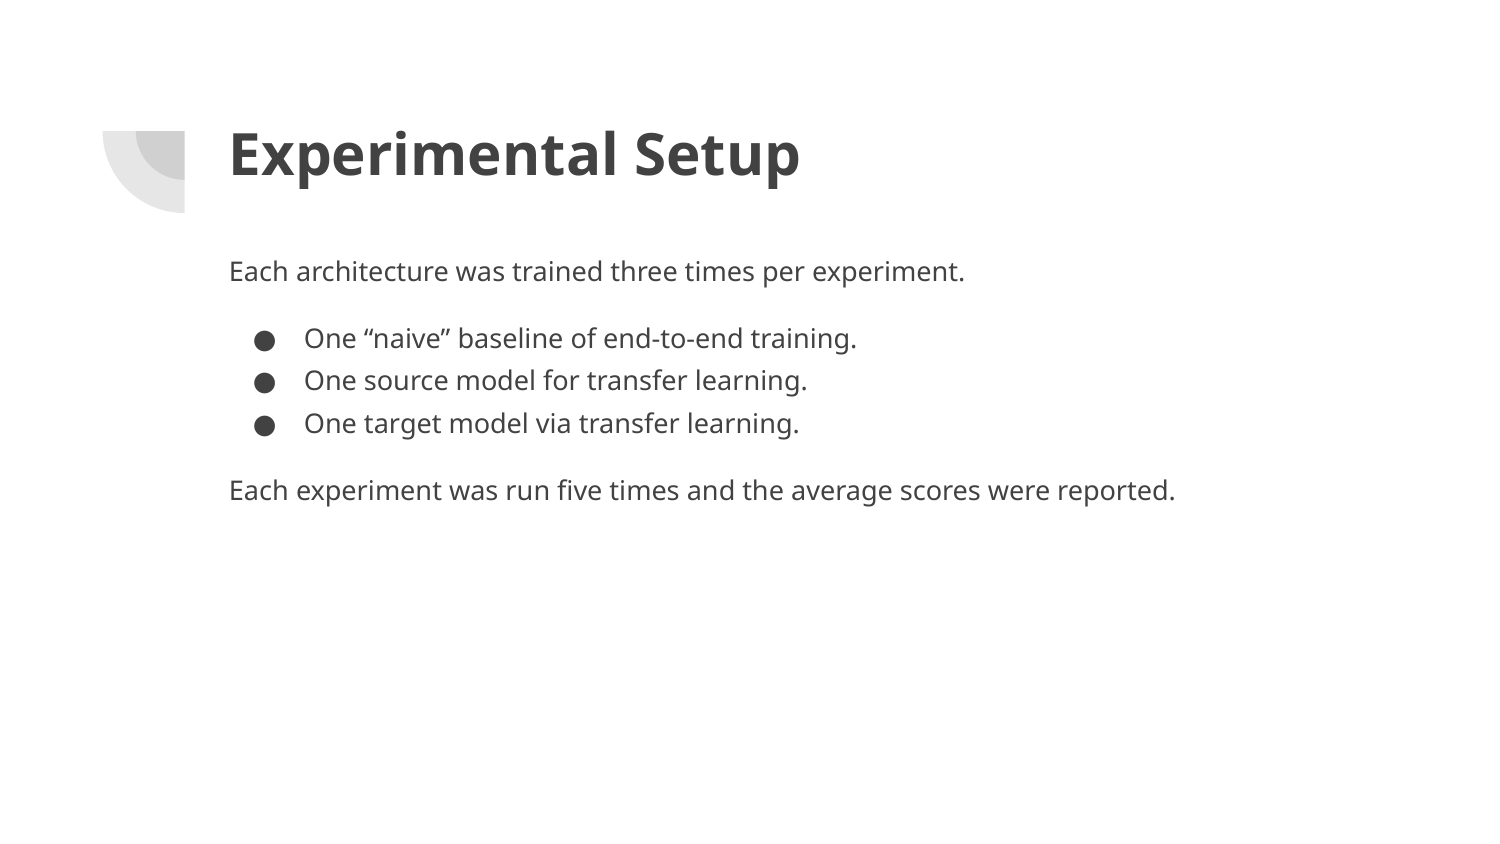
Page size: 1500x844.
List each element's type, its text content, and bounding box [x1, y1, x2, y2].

list Each architecture was trained three times per experiment. One “naive” baseline of end-to-end training. One source model for transfer learning. One target model via transfer learning. Each experiment was run five times and the average scores were reported. [213, 232, 1436, 784]
title Experimental Setup [213, 98, 1368, 232]
